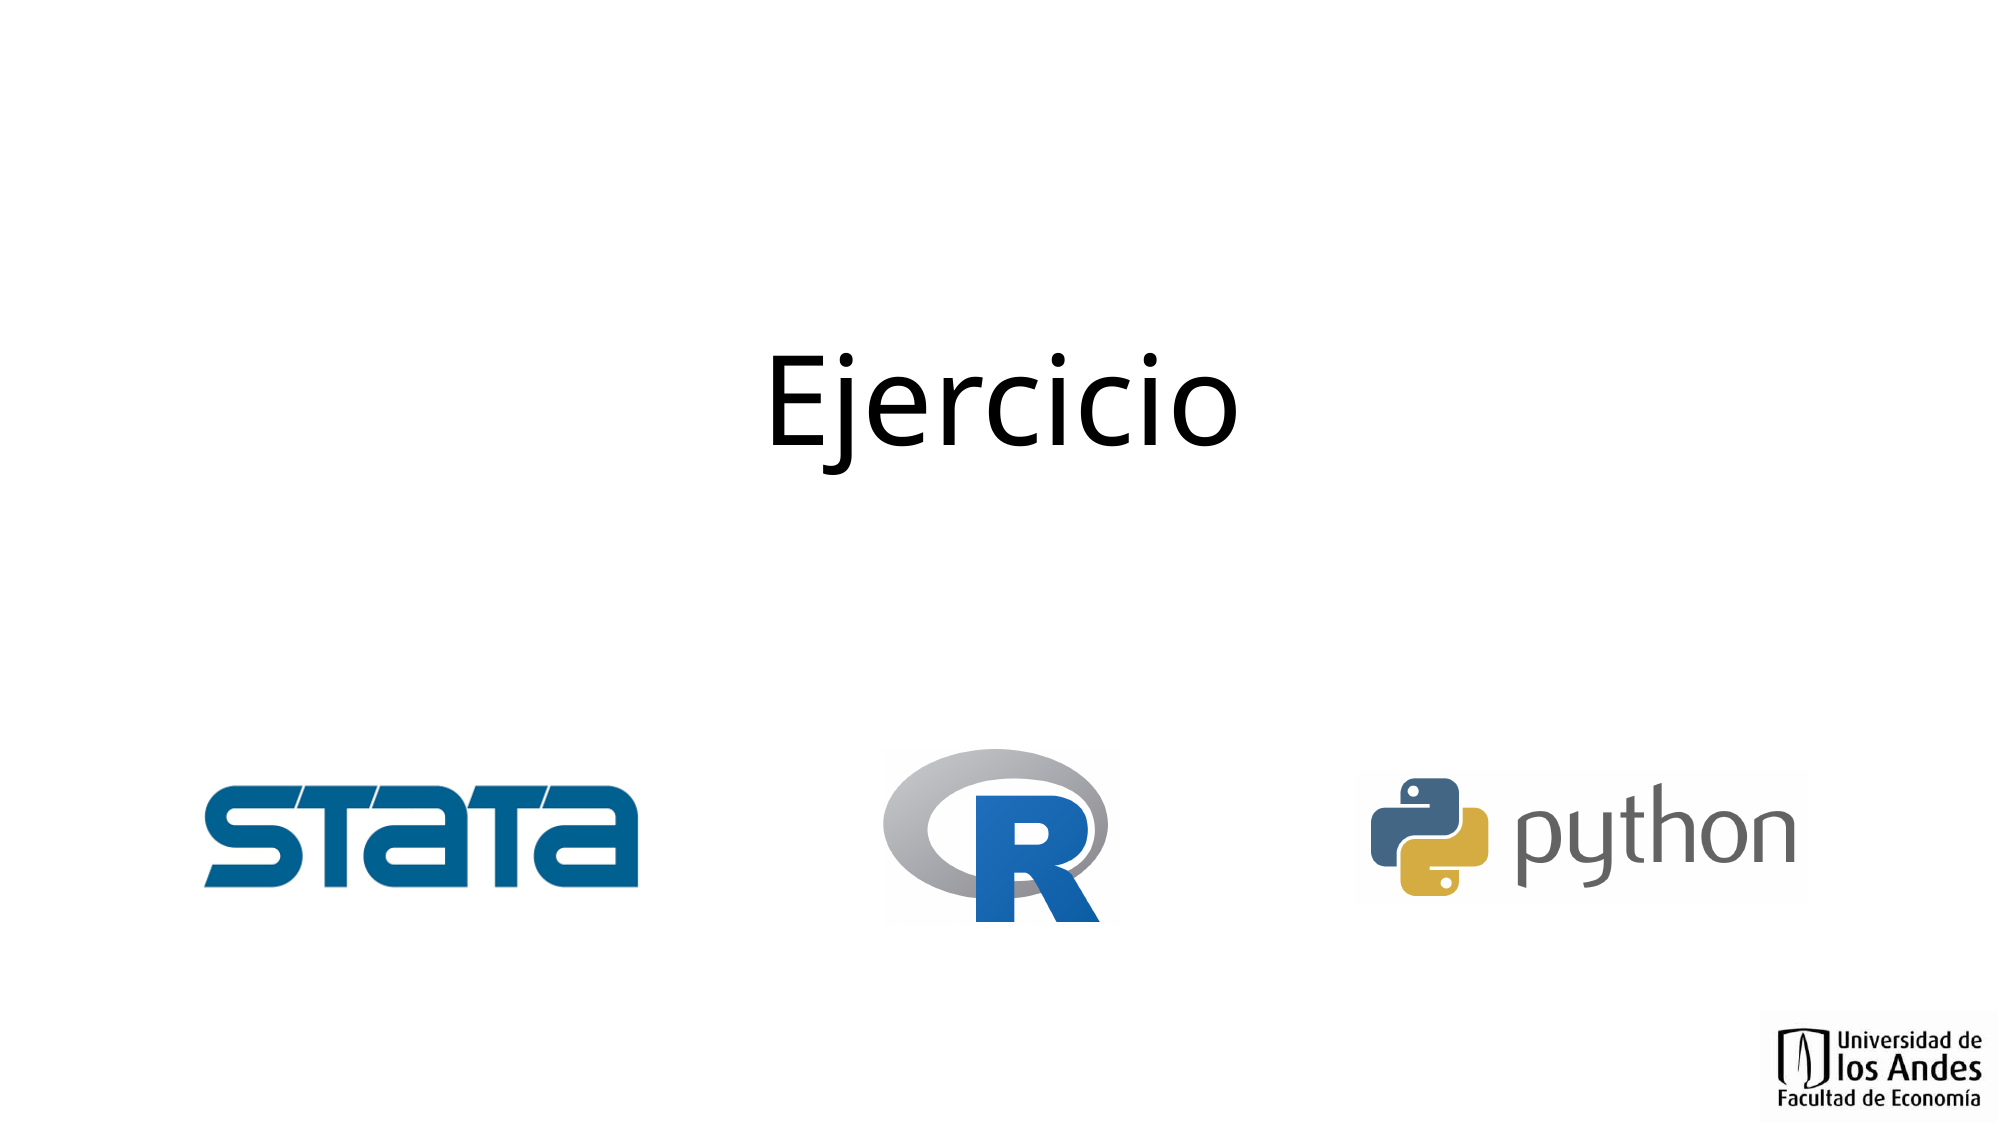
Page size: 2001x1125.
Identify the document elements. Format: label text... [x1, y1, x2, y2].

picture [1354, 770, 1809, 904]
picture [195, 777, 647, 896]
picture [883, 748, 1120, 926]
picture [1760, 1011, 1998, 1123]
title Ejercicio [195, 95, 1809, 696]
